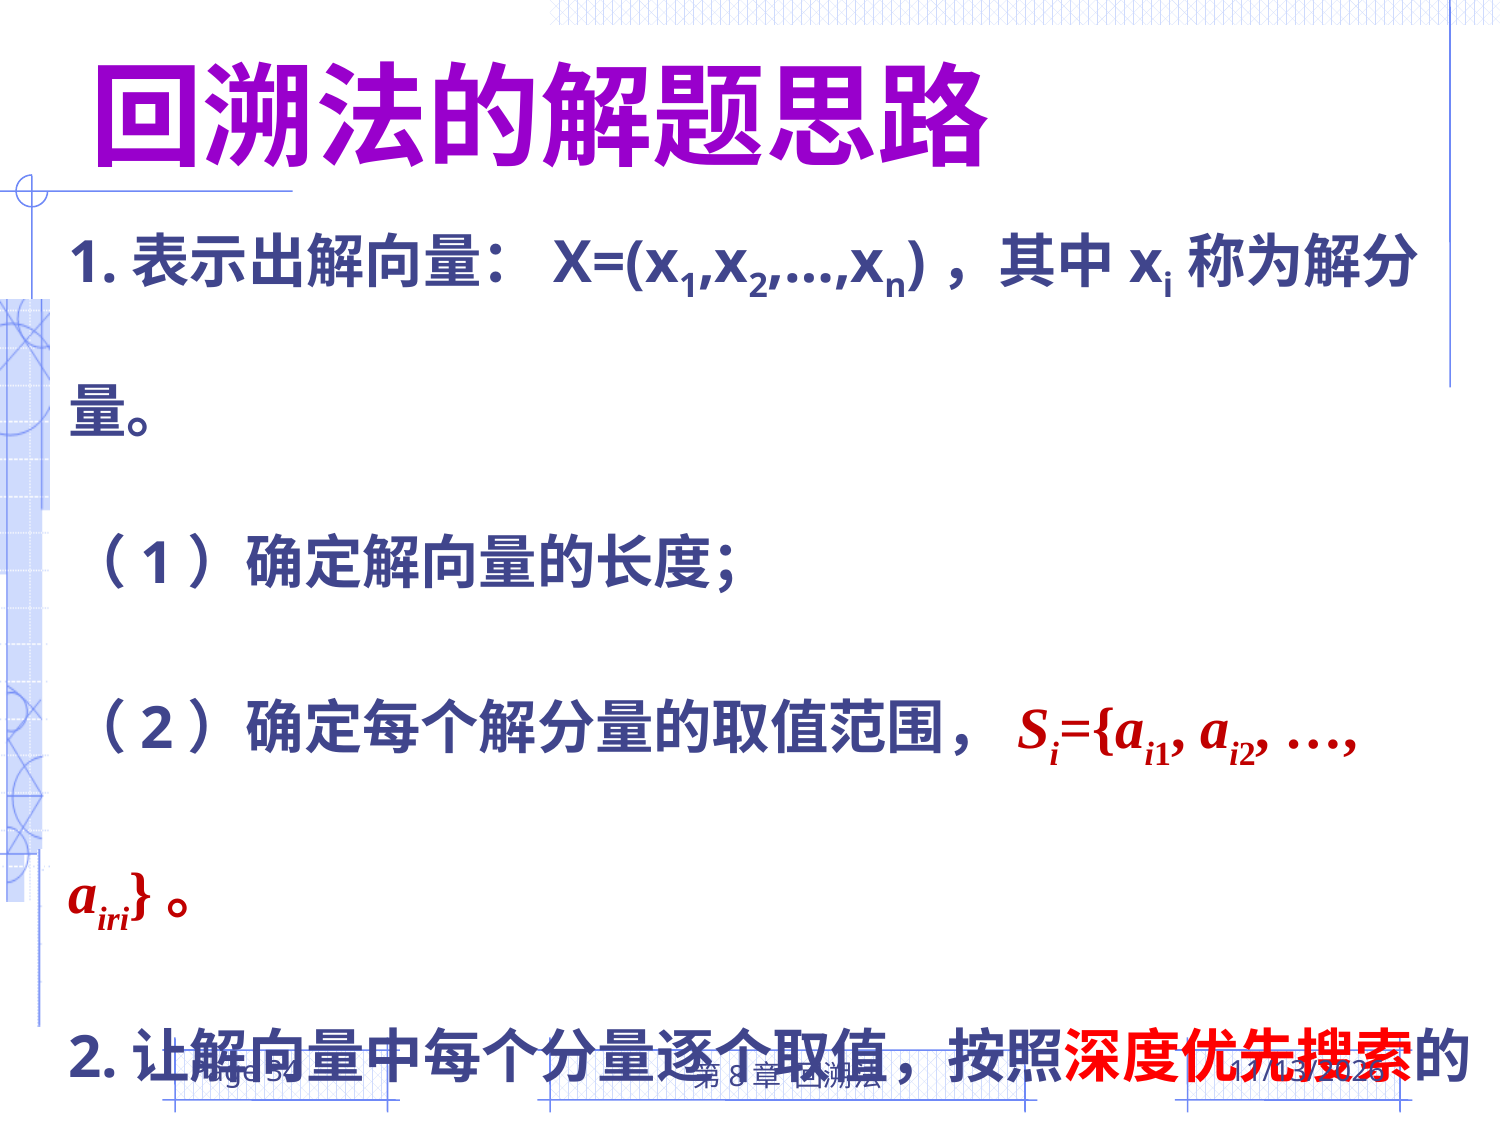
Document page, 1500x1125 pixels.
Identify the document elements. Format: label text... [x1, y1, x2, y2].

list 1.表示出解向量：X=(x1,x2,…,xn)，其中xi称为解分量。 （1）确定解向量的长度； （2）确定每个解分量的取值范围，Si={ai1, ai2, …, airi}。 2.让解向量中每个分量逐个取值，按照深度优先搜索的方式，构造解空间树； 3.用编程语言实现，构造解空间树的过程。 [53, 137, 1500, 963]
footer 第8章 回溯法 [549, 1024, 1026, 1101]
title 回溯法的解题思路 [75, 37, 1350, 137]
slide_number Page 34 [174, 1024, 488, 1101]
picture [0, 299, 50, 1027]
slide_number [1087, 1024, 1401, 1101]
